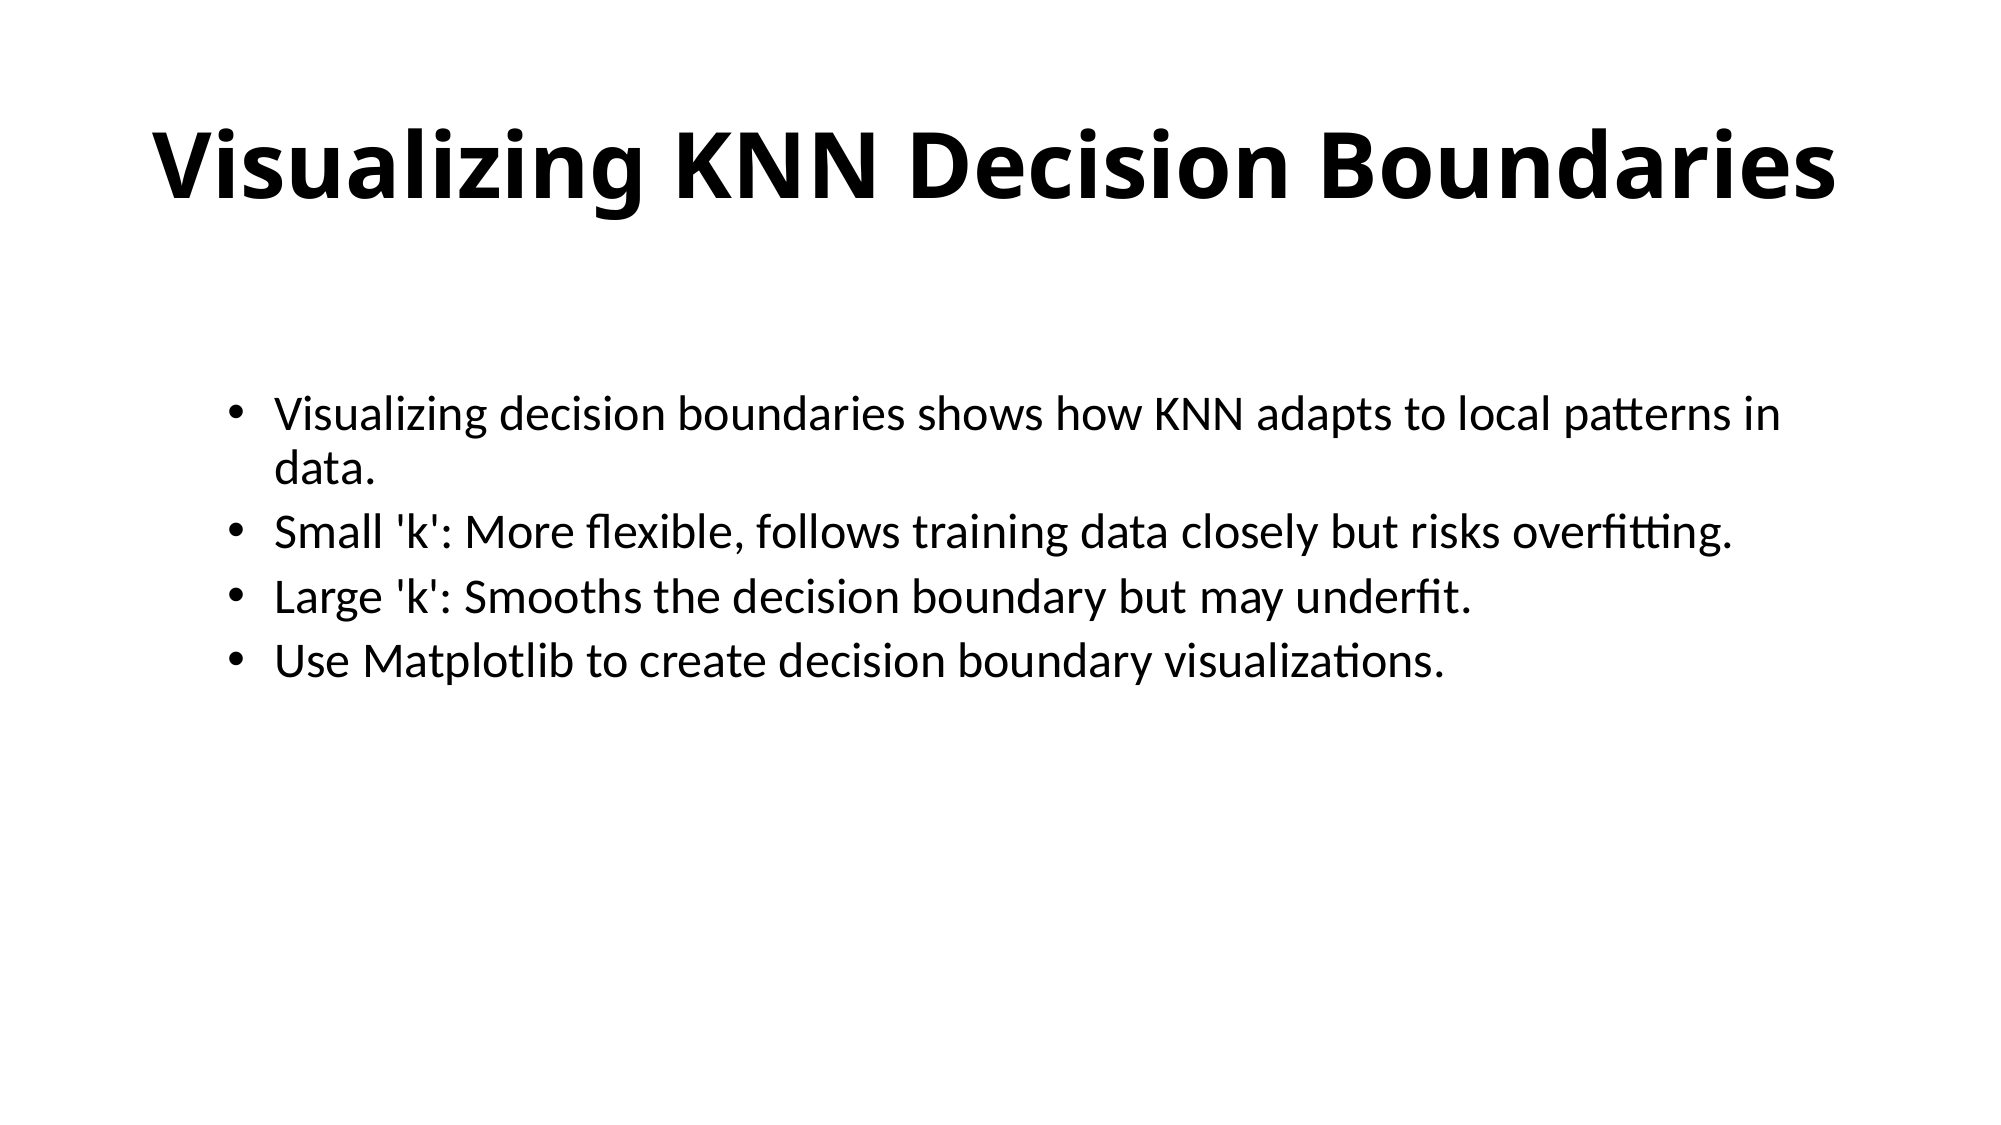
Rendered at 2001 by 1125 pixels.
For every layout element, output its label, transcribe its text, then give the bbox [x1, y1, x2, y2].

list Visualizing decision boundaries shows how KNN adapts to local patterns in data. Small 'k': More flexible, follows training data closely but risks overfitting. Large 'k': Smooths the decision boundary but may underfit. Use Matplotlib to create decision boundary visualizations. [137, 299, 1863, 1014]
title Visualizing KNN Decision Boundaries [137, 59, 1863, 278]
